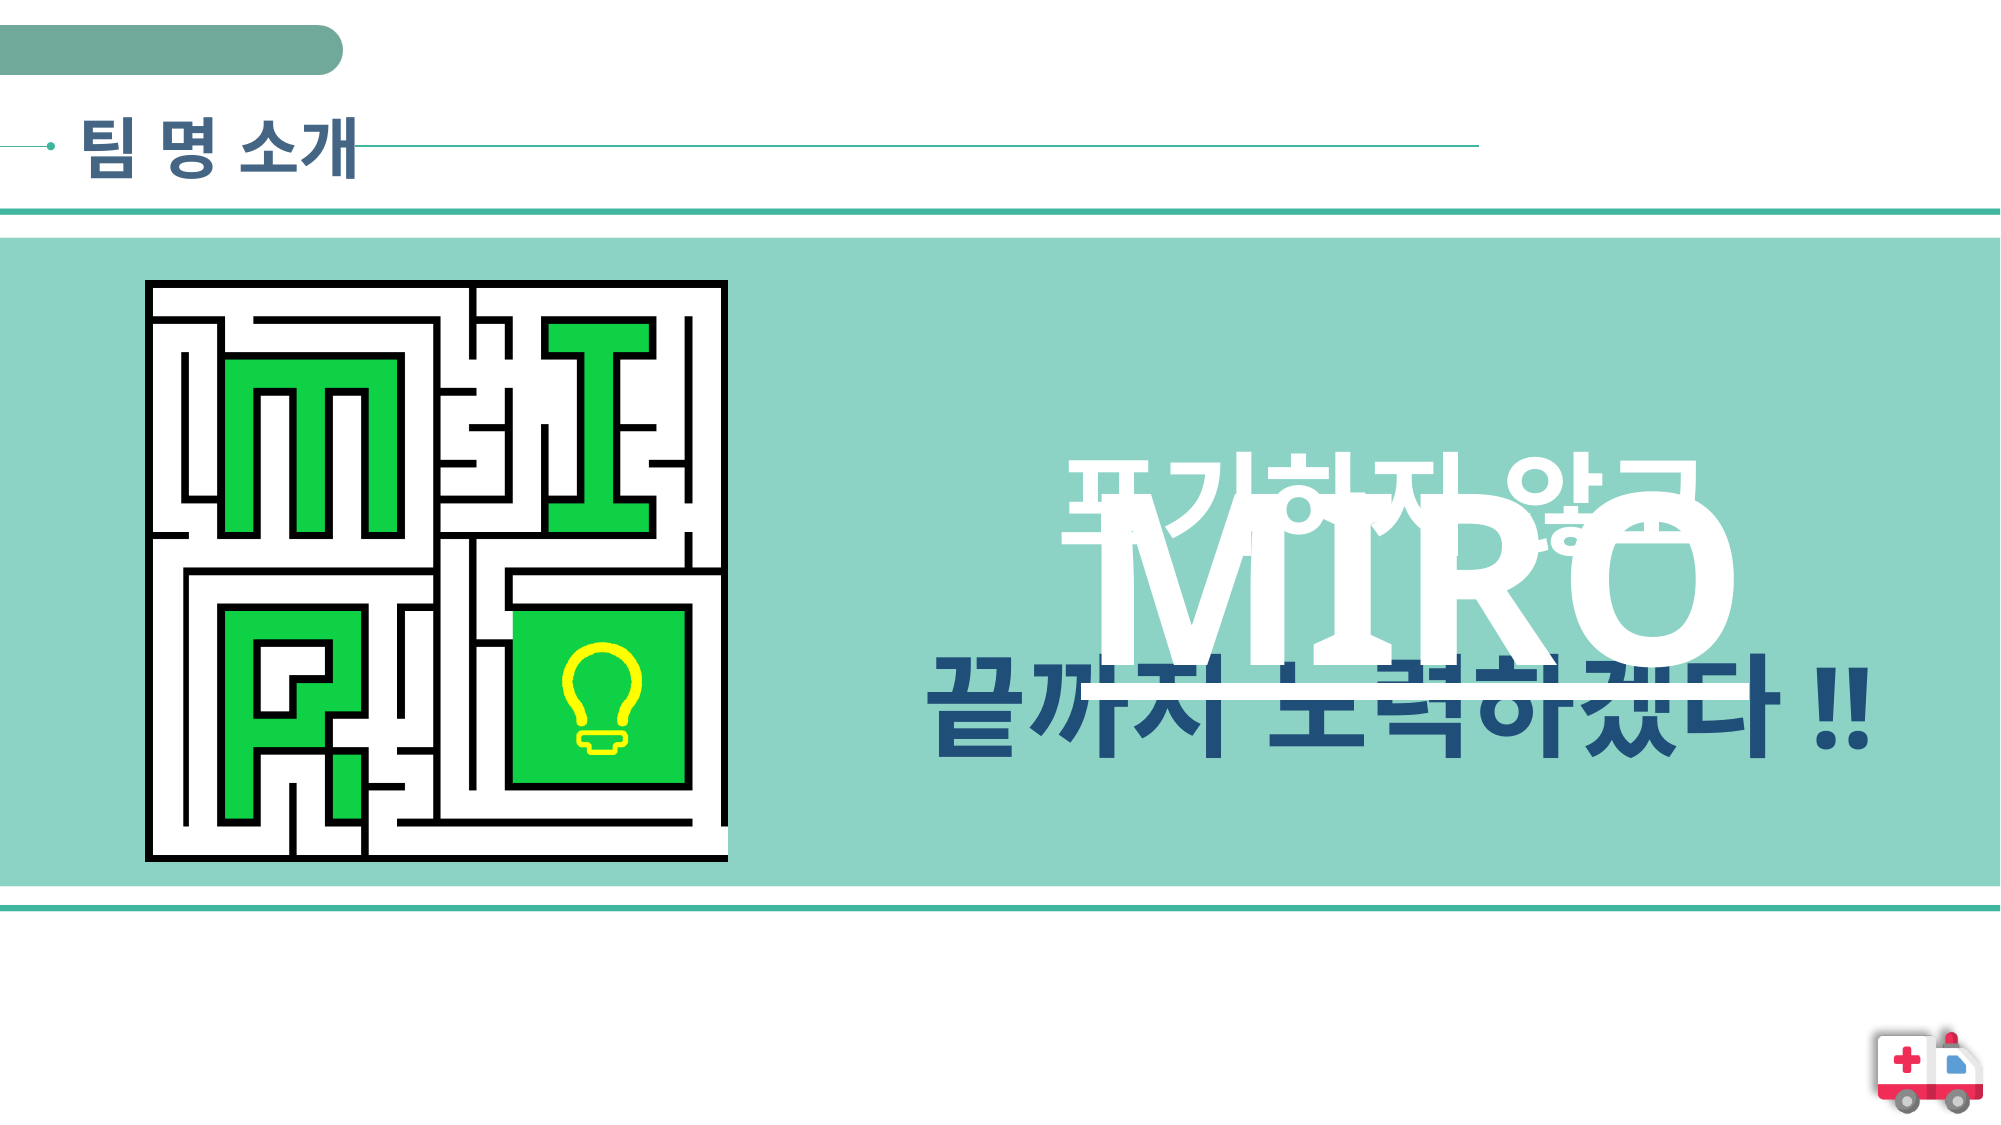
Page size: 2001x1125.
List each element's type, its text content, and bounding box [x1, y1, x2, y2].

text_box 팀 명 소개 [63, 99, 648, 194]
picture [0, 25, 343, 75]
text_box 1 팀 명 & 프로젝트 명 [0, 22, 359, 77]
text_box MIRO [1066, 418, 1764, 721]
picture [0, 0, 2001, 1125]
text_box 포기하지 않고 끝까지 노력하겠다!! [909, 358, 1890, 779]
